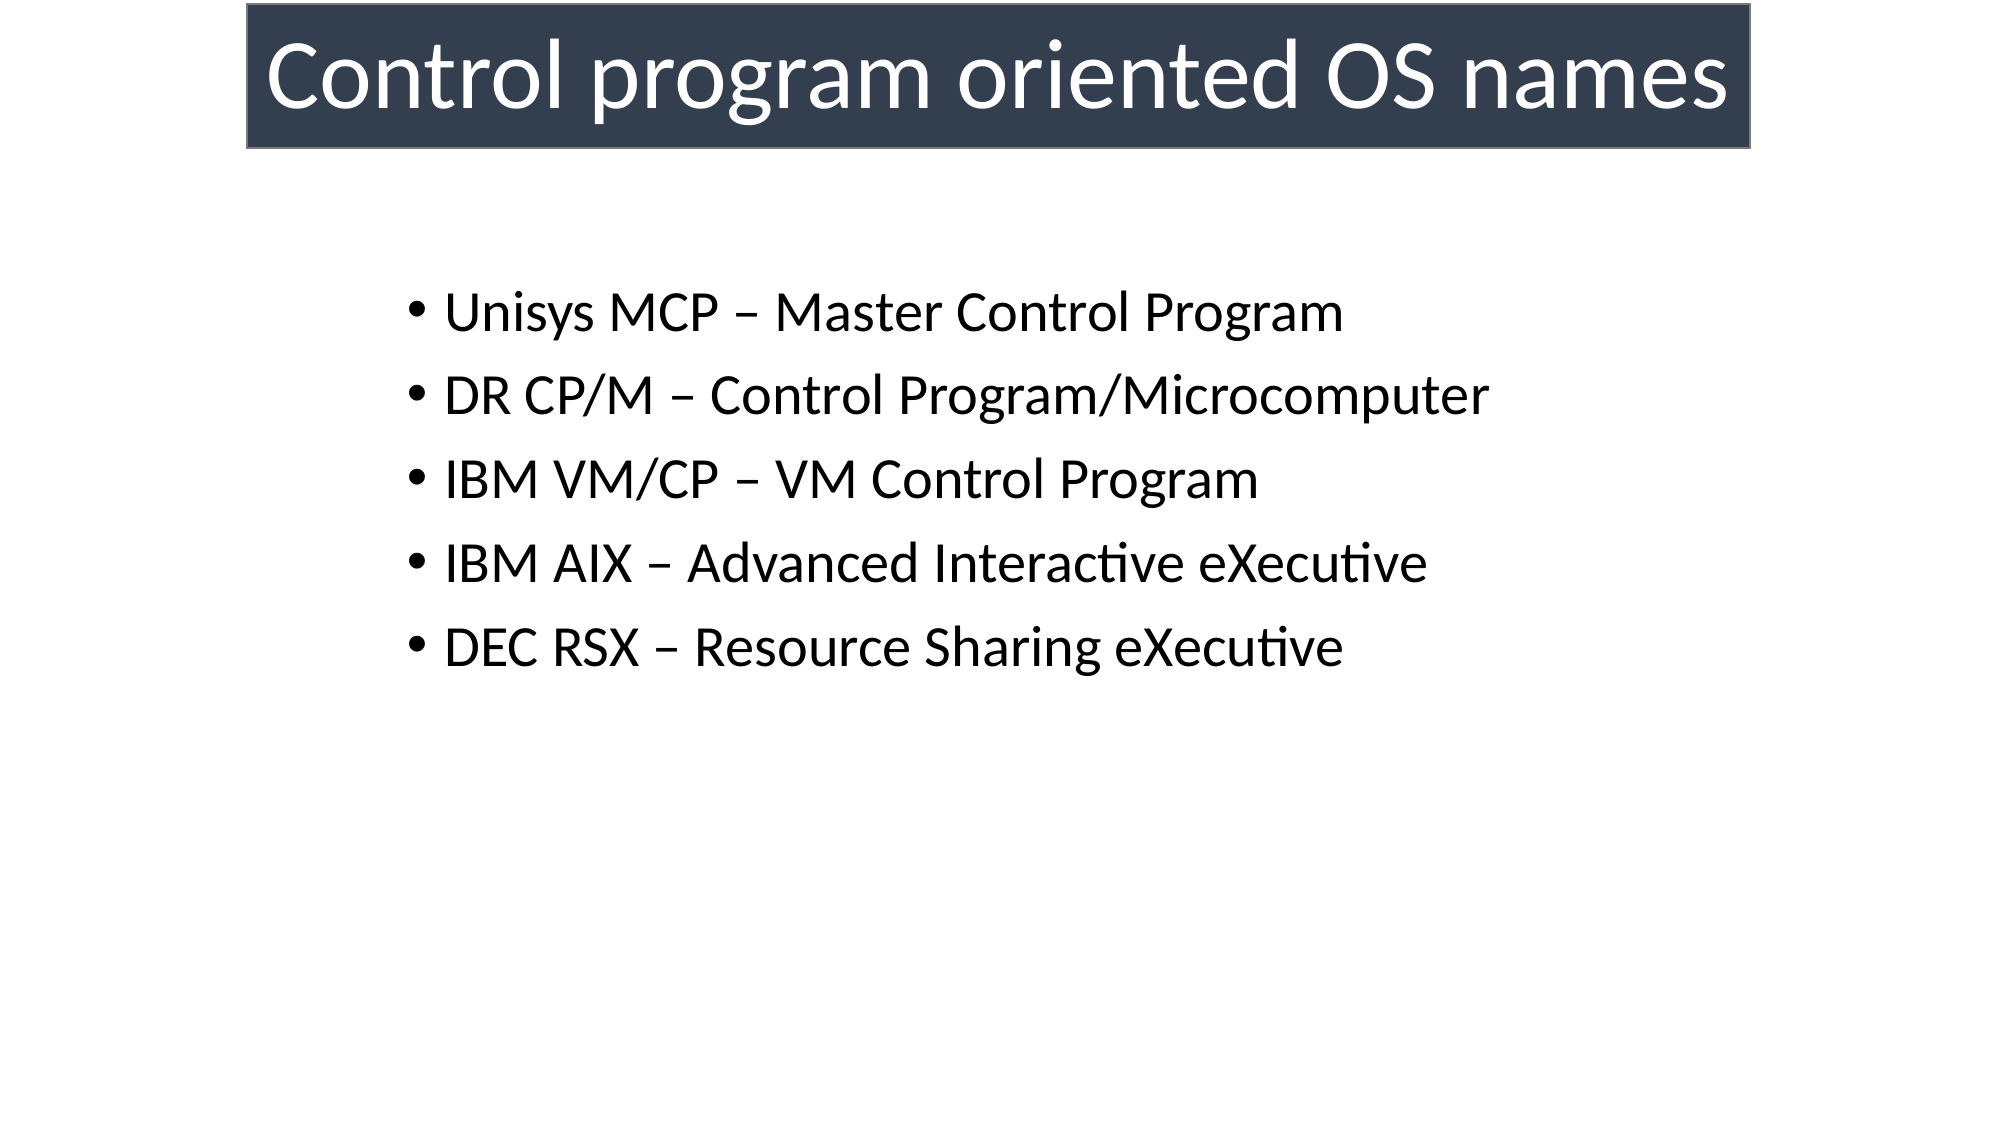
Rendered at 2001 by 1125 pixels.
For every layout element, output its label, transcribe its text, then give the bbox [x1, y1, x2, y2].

title Control program oriented OS names [246, 3, 1751, 149]
list Unisys MCP – Master Control Program DR CP/M – Control Program/Microcomputer IBM VM/CP – VM Control Program IBM AIX – Advanced Interactive eXecutive DEC RSX – Resource Sharing eXecutive [391, 272, 1722, 1118]
